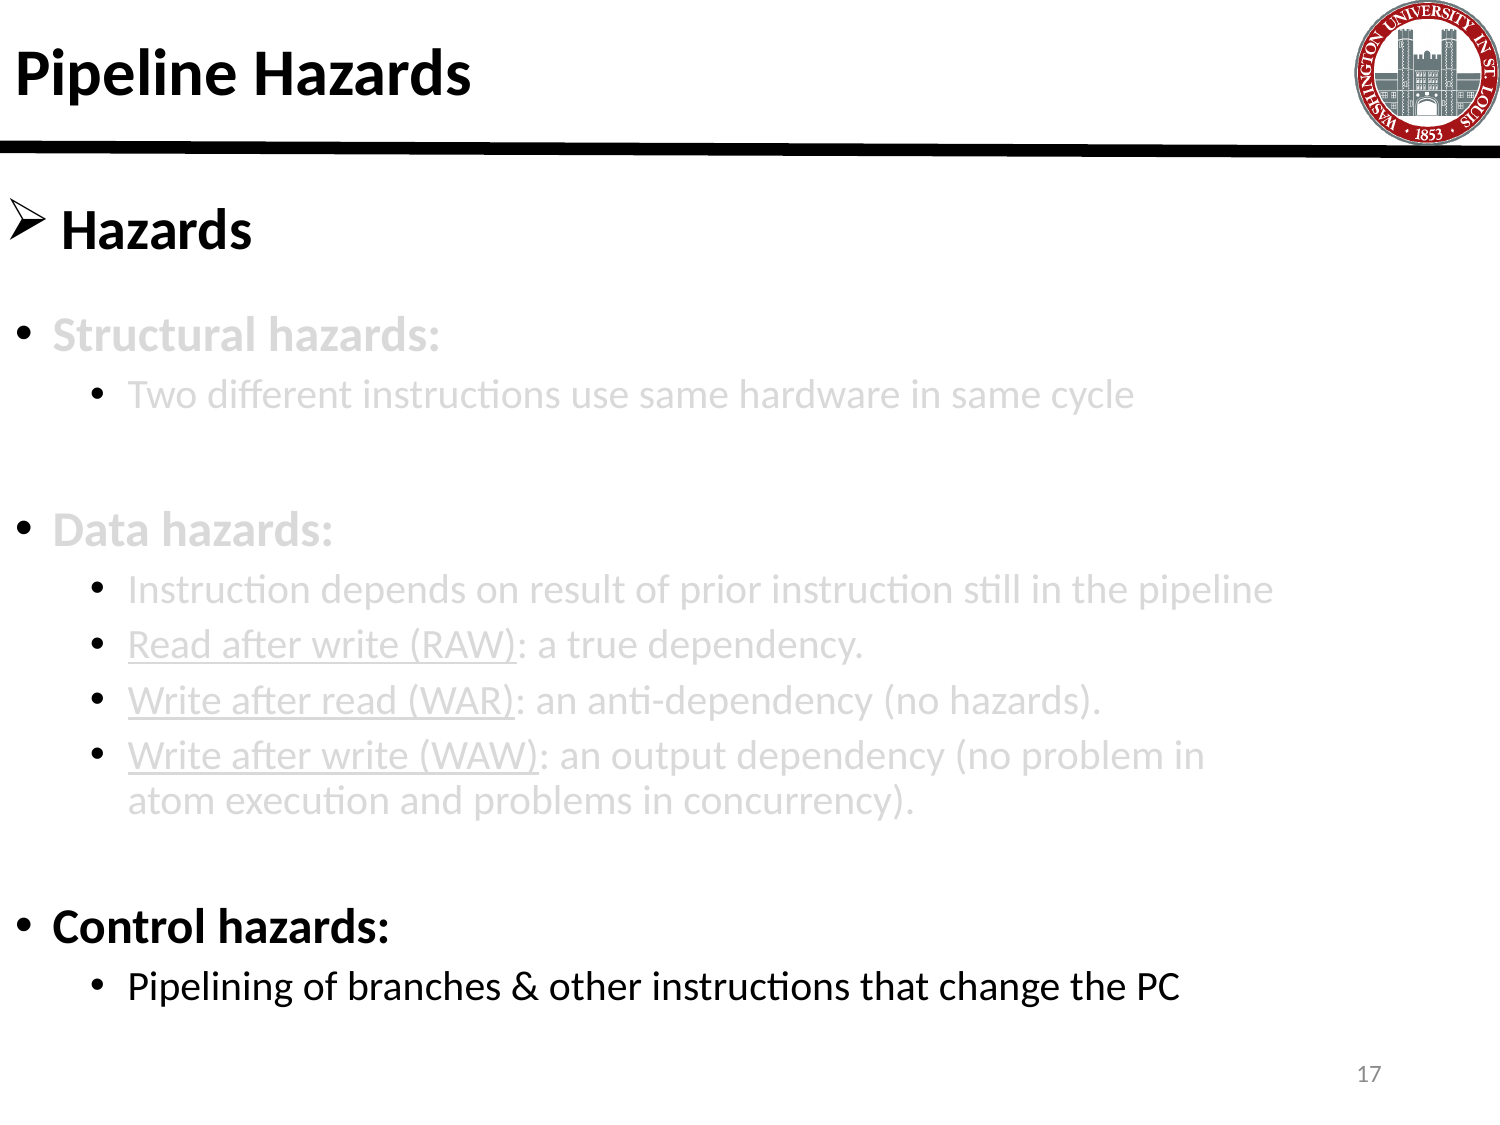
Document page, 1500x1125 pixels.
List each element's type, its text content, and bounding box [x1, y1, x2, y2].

text_box Structural hazards: Two different instructions use same hardware in same cycle Data hazards: Instruction depends on result of prior instruction still in the pipeline Read after write (RAW): a true dependency. Write after read (WAR): an anti-dependency (no hazards). Write after write (WAW): an output dependency (no problem in atom execution and problems in concurrency). Control hazards: Pipelining of branches & other instructions that change the PC [0, 300, 1294, 1043]
title Pipeline Hazards [0, 1, 1294, 144]
slide_number 17 [1059, 1042, 1397, 1103]
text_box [0, 146, 1347, 152]
text_box Hazards [0, 184, 1500, 322]
picture [1347, 0, 1500, 153]
